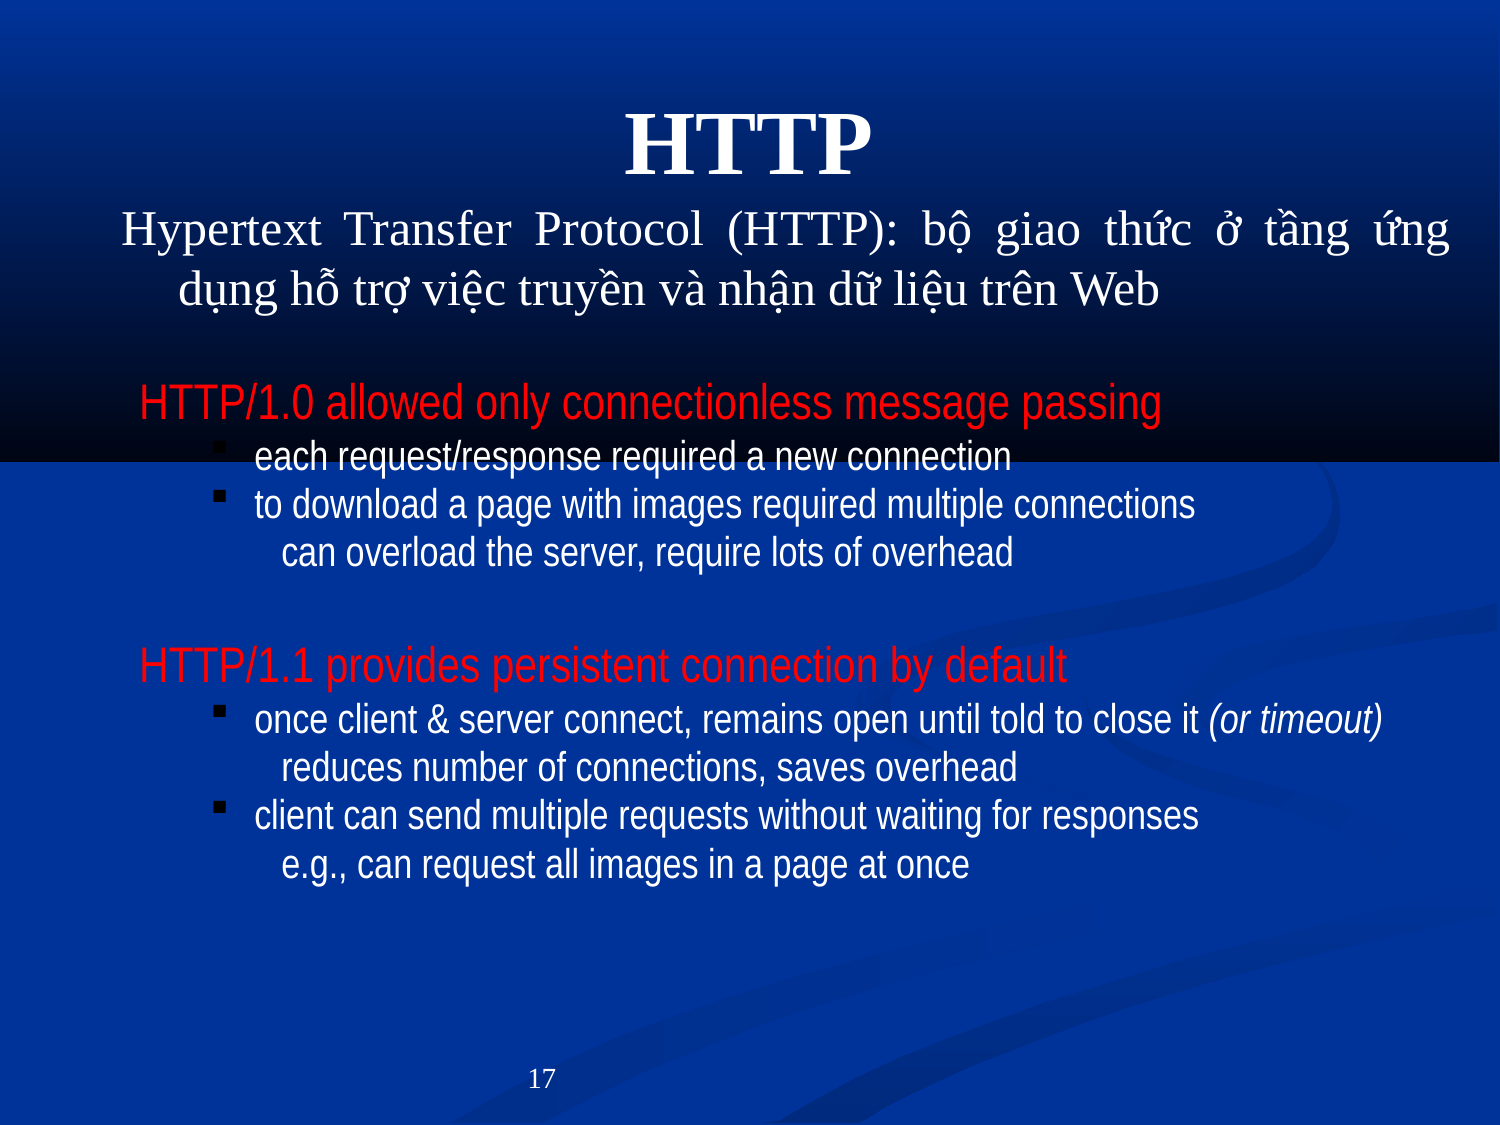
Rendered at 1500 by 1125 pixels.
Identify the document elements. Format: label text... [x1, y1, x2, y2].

title HTTP [74, 44, 1424, 232]
slide_number 17 [512, 996, 987, 1103]
list Hypertext Transfer Protocol (HTTP): bộ giao thức ở tầng ứng dụng hỗ trợ việc truyền và nhận dữ liệu trên Web [106, 187, 1467, 426]
text_box HTTP/1.0 allowed only connectionless message passing each request/response required a new connection to download a page with images required multiple connections can overload the server, require lots of overhead HTTP/1.1 provides persistent connection by default once client & server connect, remains open until told to close it (or timeout) reduces number of connections, saves overhead client can send multiple requests without waiting for responses e.g., can request all images in a page at once [124, 362, 1402, 990]
